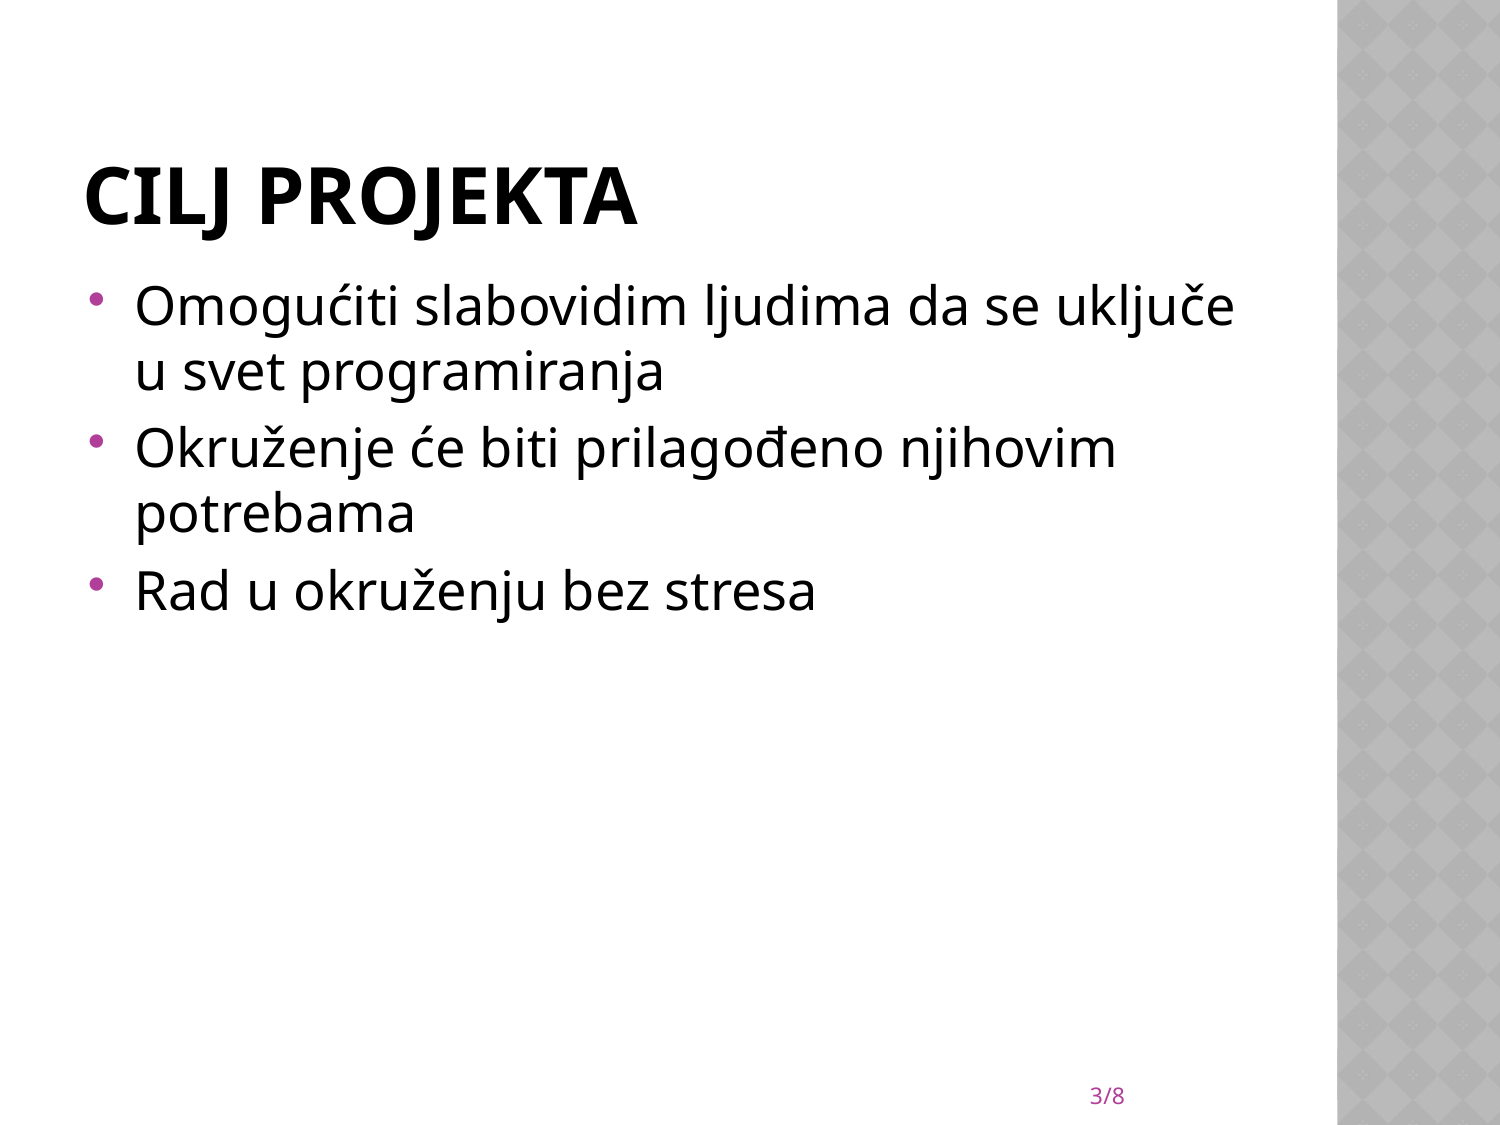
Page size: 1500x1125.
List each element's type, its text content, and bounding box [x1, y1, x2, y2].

list Omogućiti slabovidim ljudima da se uključe u svet programiranja Okruženje će biti prilagođeno njihovim potrebama Rad u okruženju bez stresa [75, 264, 1263, 1059]
title Cilj Projekta [75, 52, 1263, 240]
slide_number 3/8 [1028, 1075, 1125, 1113]
